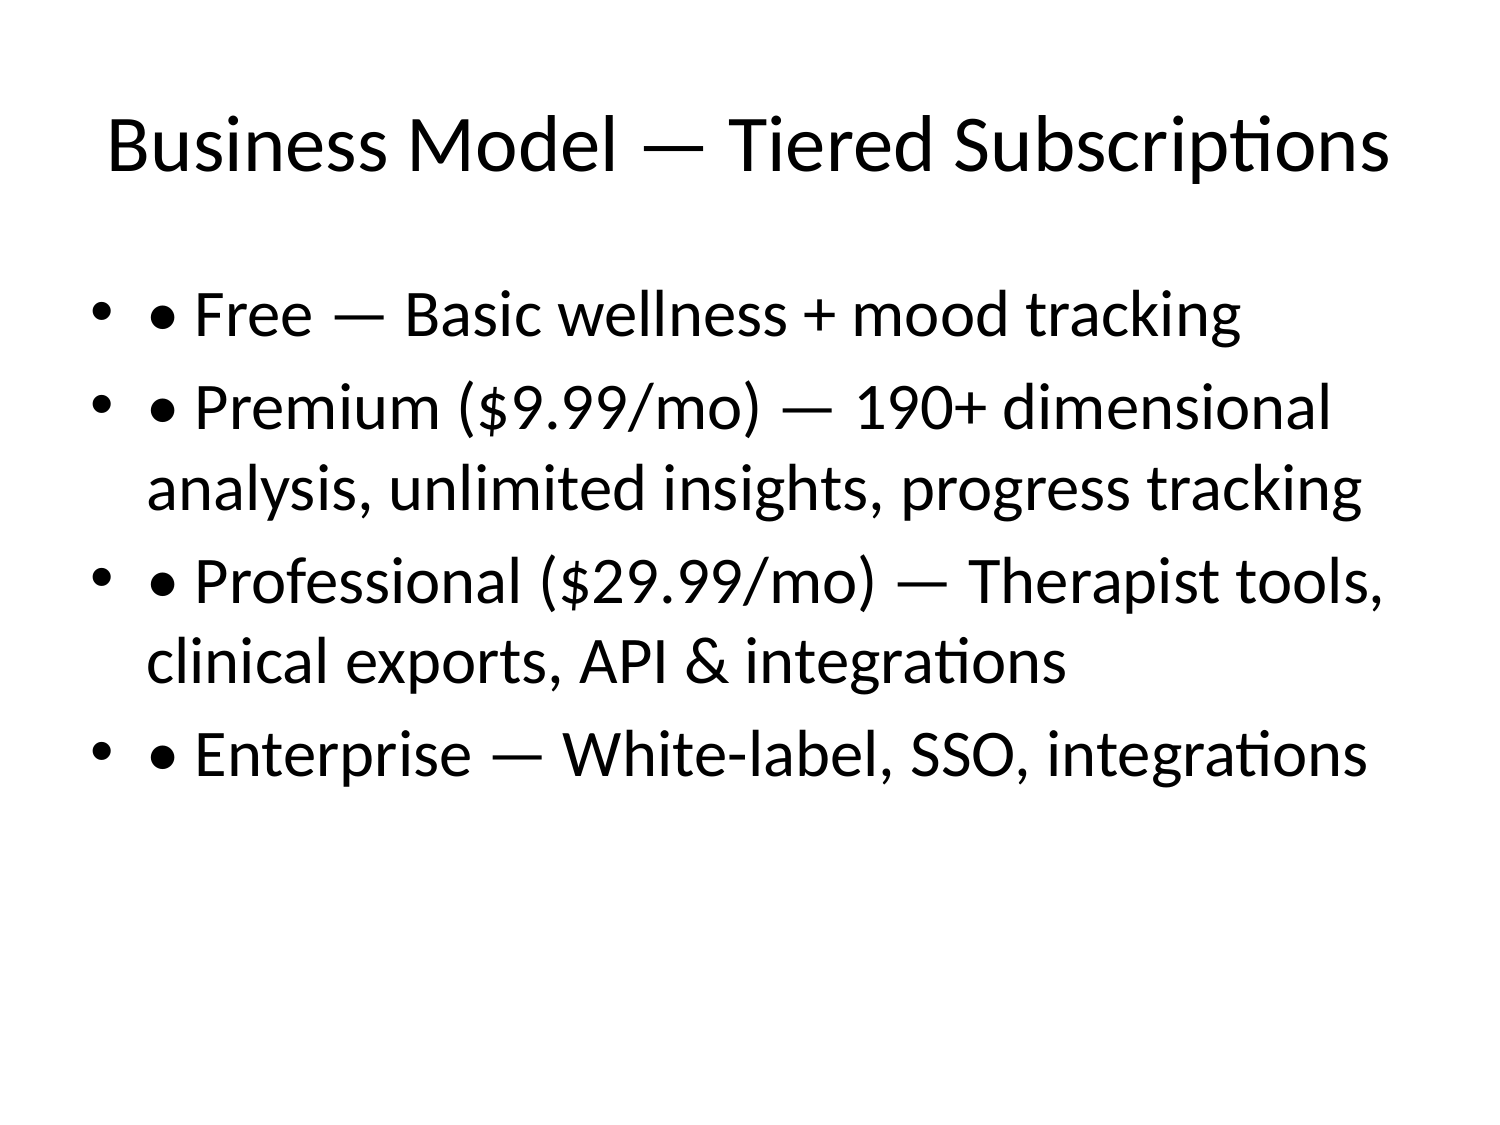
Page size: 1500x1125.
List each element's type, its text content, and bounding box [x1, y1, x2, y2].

list • Free — Basic wellness + mood tracking • Premium ($9.99/mo) — 190+ dimensional analysis, unlimited insights, progress tracking • Professional ($29.99/mo) — Therapist tools, clinical exports, API & integrations • Enterprise — White-label, SSO, integrations [75, 262, 1425, 1005]
title Business Model — Tiered Subscriptions [75, 45, 1425, 233]
